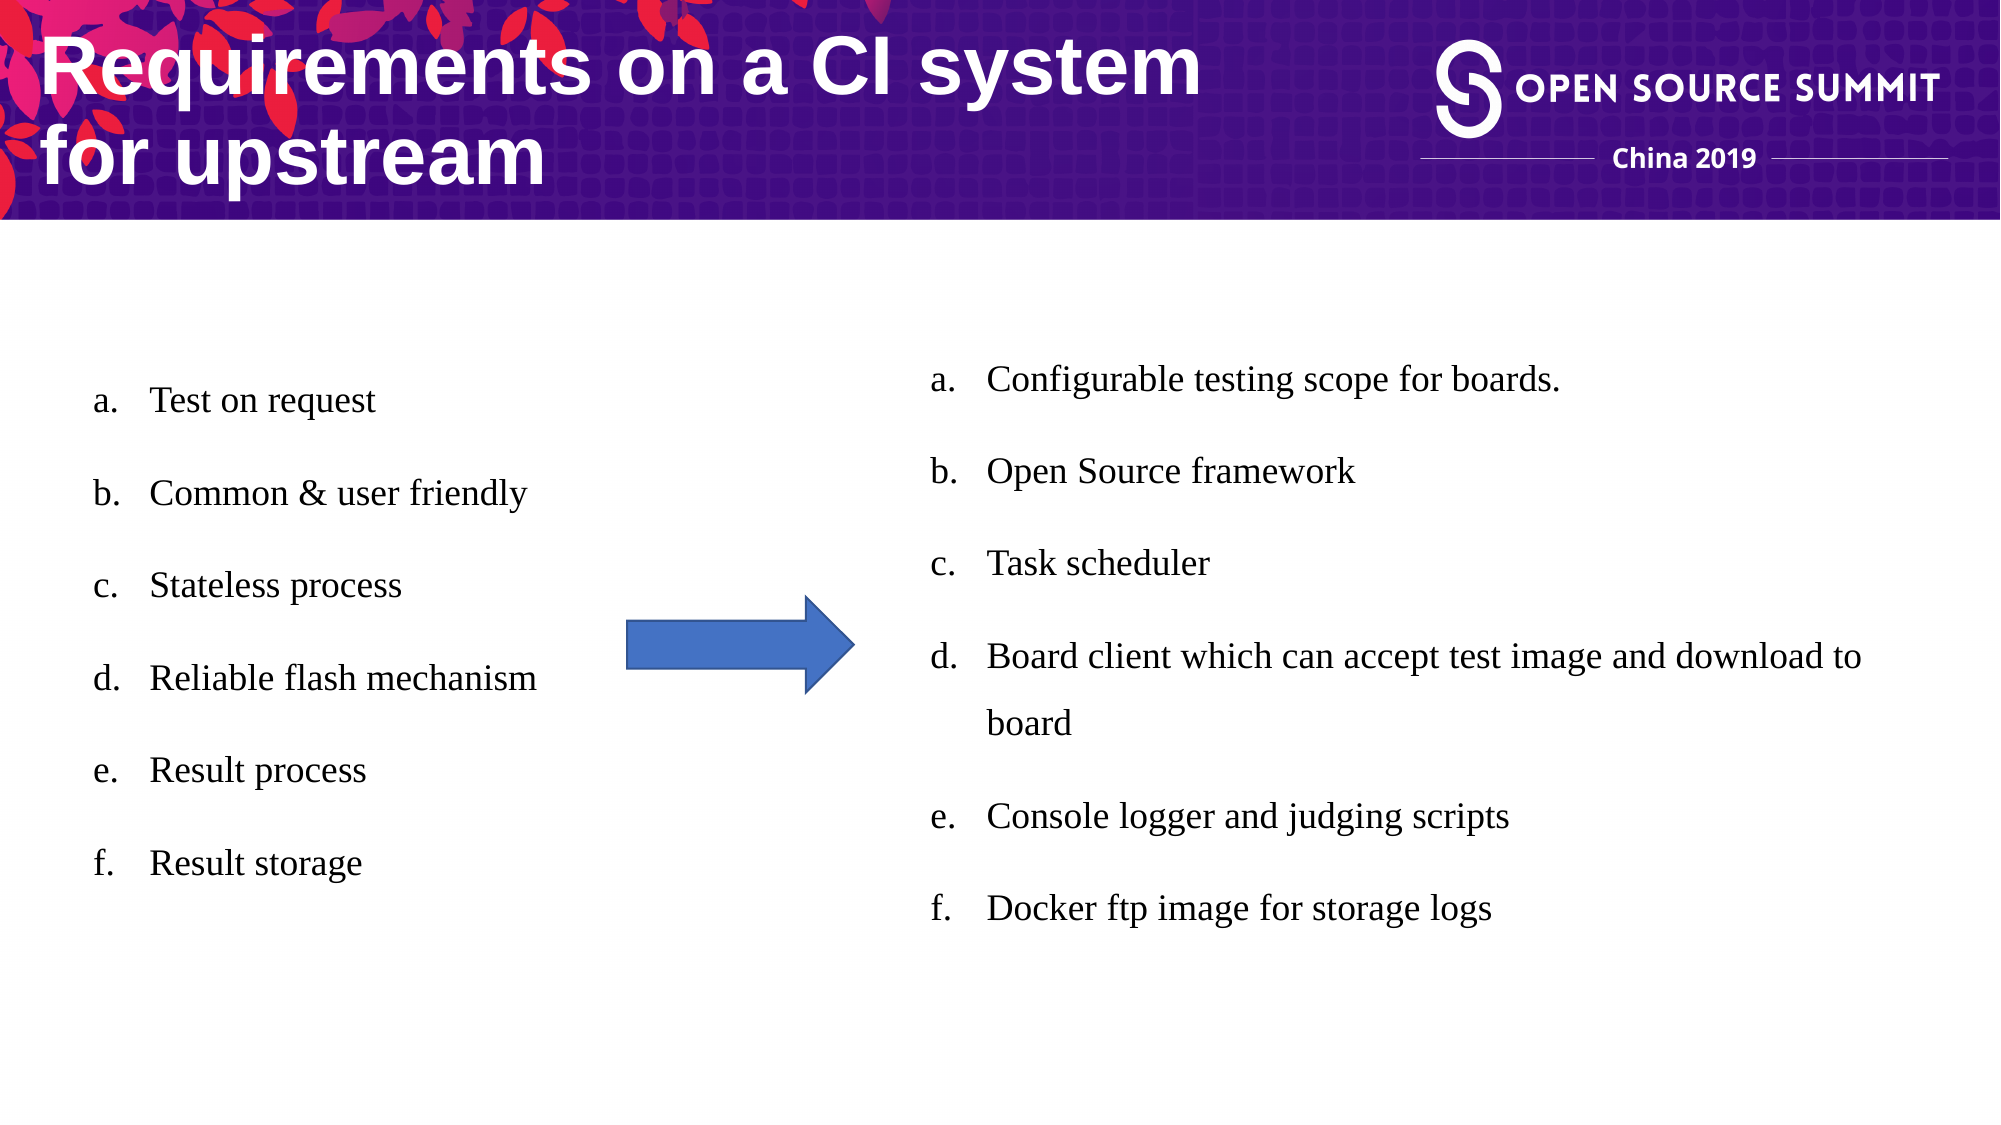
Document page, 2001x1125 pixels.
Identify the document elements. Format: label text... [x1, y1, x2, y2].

text_box Requirements on a CI system for upstream [24, 15, 1337, 222]
text_box Configurable testing scope for boards. Open Source framework Task scheduler Board client which can accept test image and download to board Console logger and judging scripts Docker ftp image for storage logs [915, 323, 1888, 936]
text_box [626, 594, 856, 696]
text_box Test on request Common & user friendly Stateless process Reliable flash mechanism Result process Result storage [78, 345, 683, 890]
picture [0, 0, 2000, 1125]
